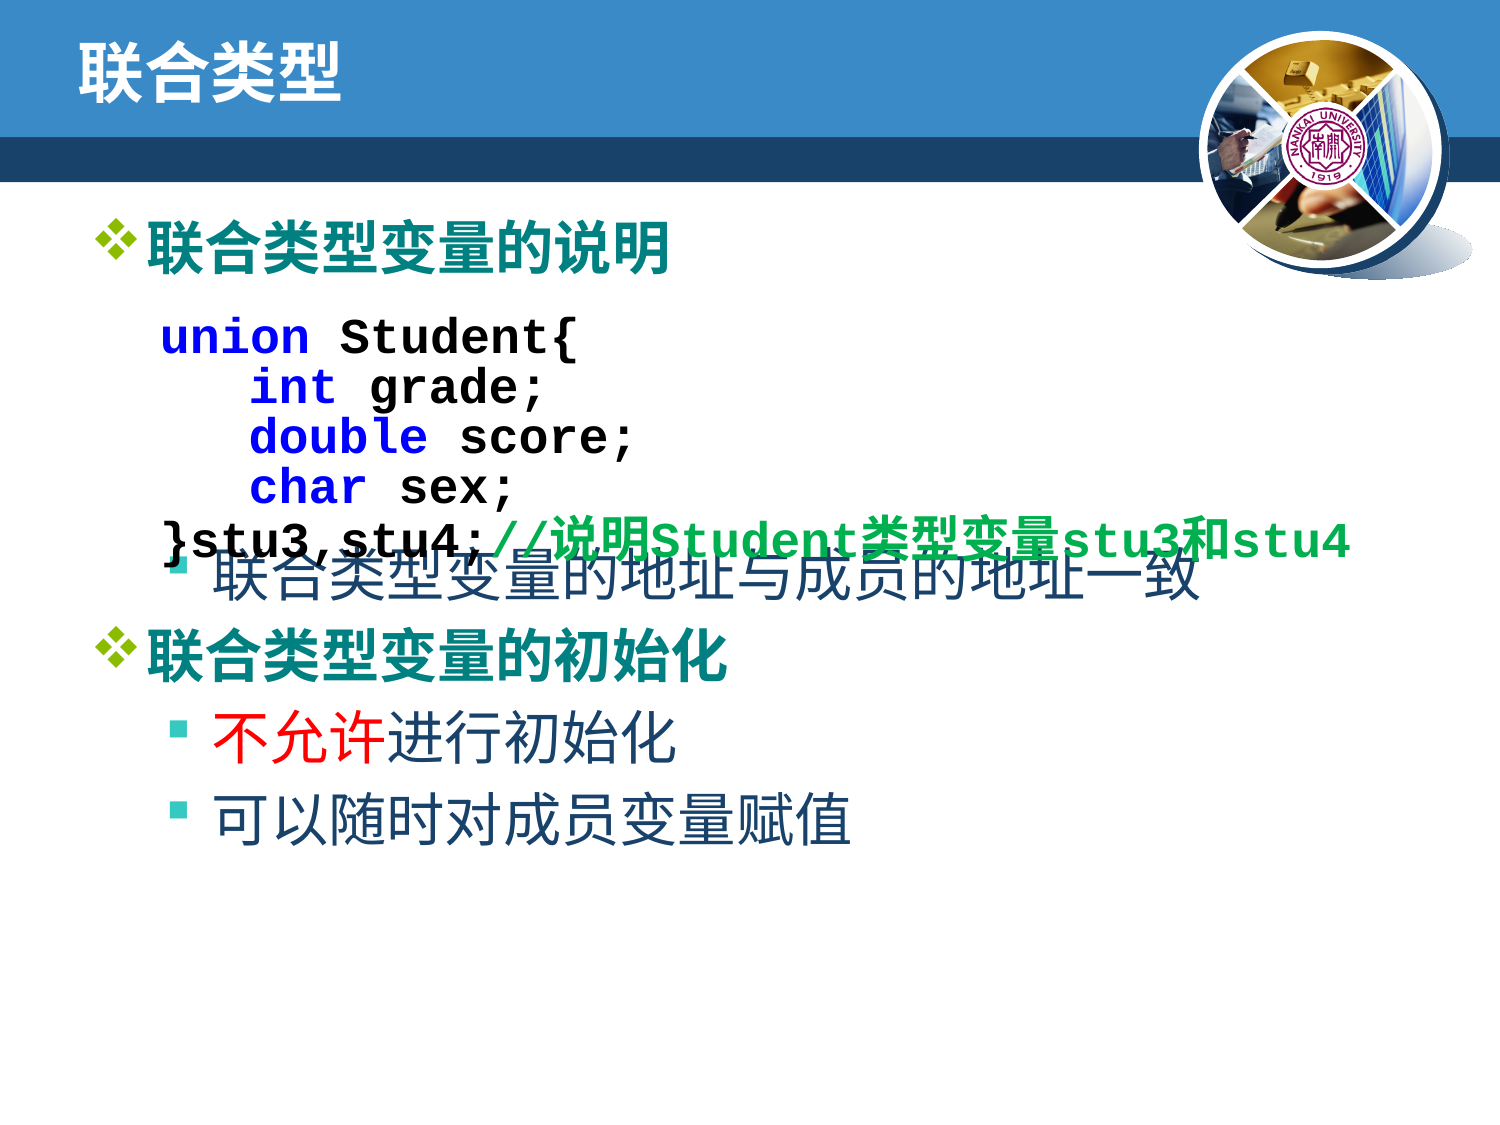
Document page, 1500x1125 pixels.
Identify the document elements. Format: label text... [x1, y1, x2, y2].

picture [157, 298, 1354, 575]
title 联合类型 [62, 24, 1275, 118]
picture [1207, 40, 1433, 203]
list 联合类型变量的说明 联合类型变量的地址与成员的地址一致 联合类型变量的初始化 不允许进行初始化 可以随时对成员变量赋值 [75, 203, 1425, 1065]
